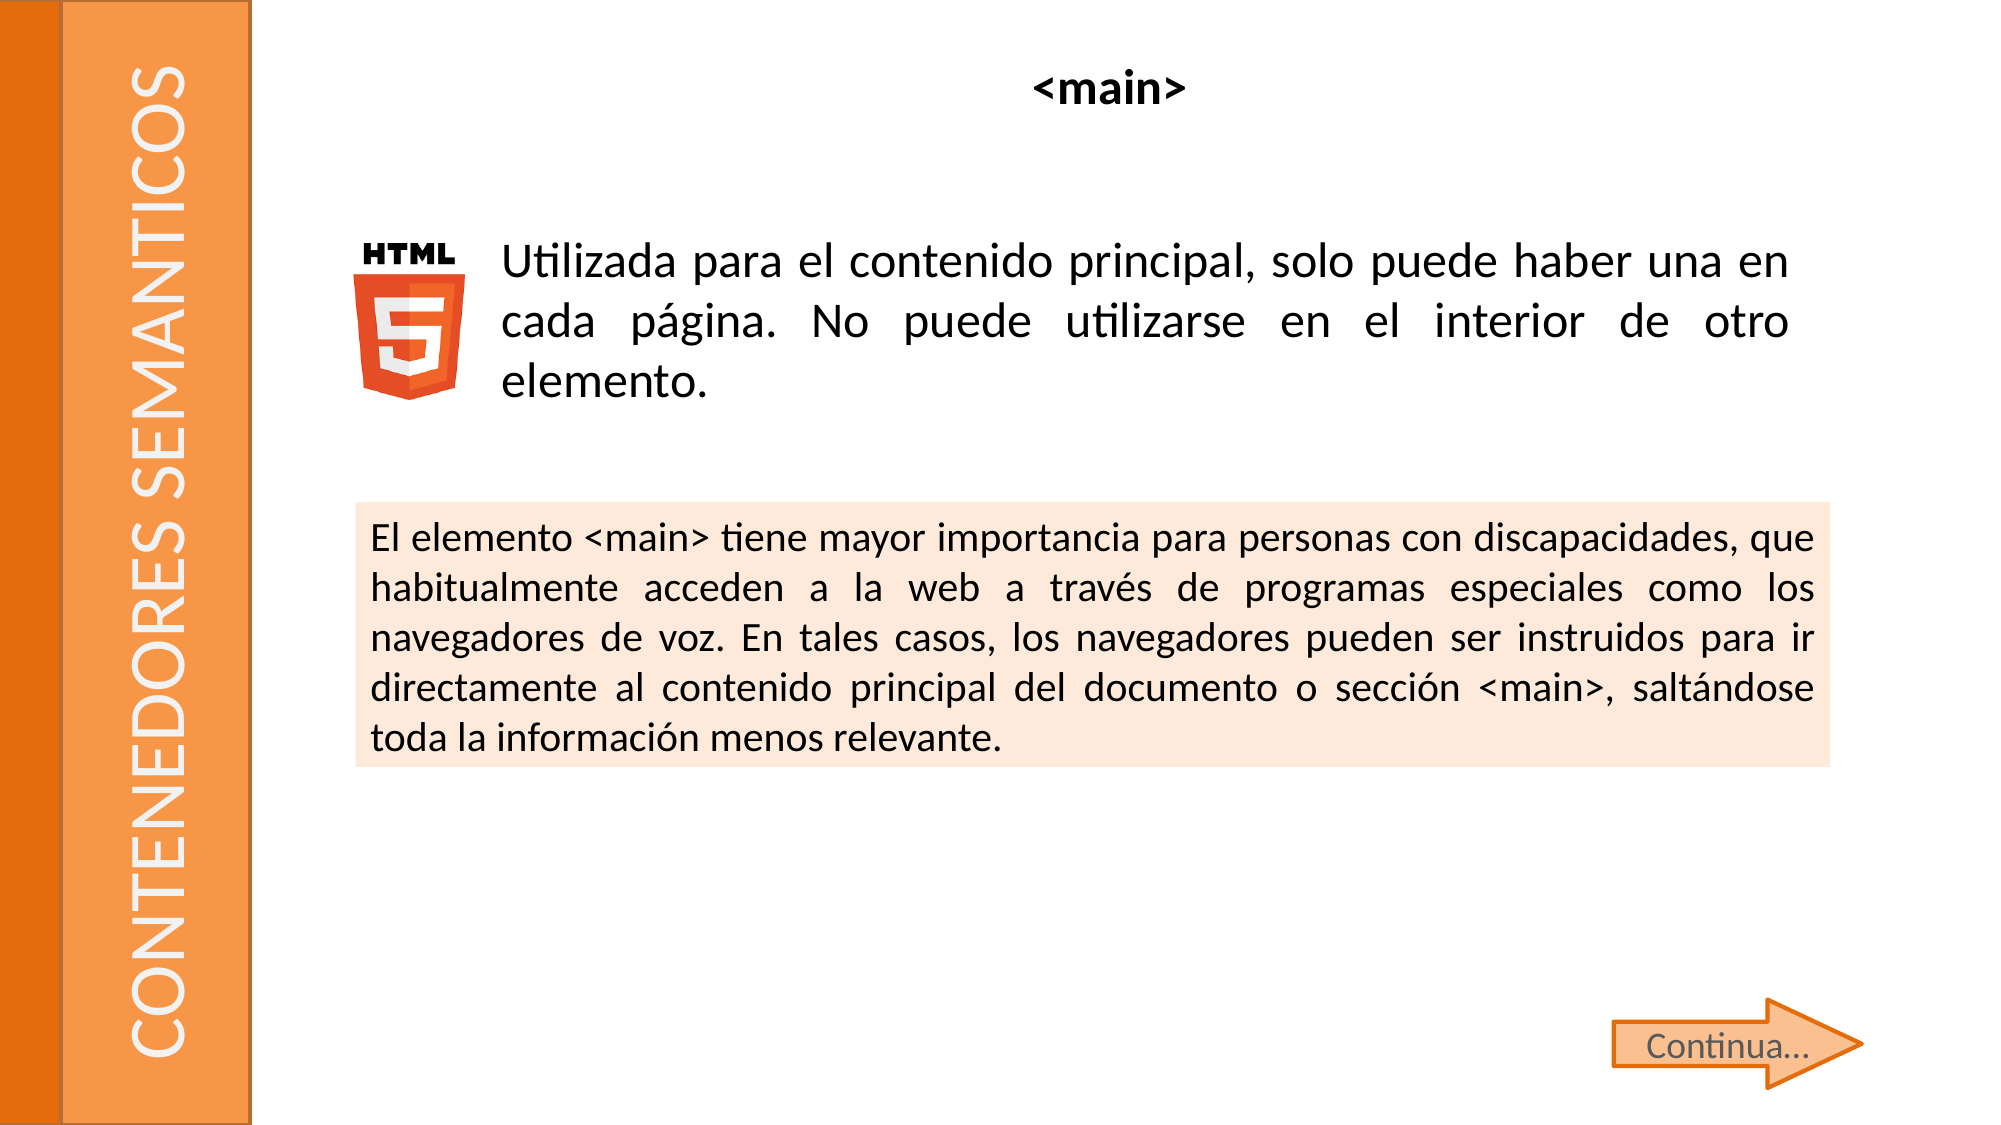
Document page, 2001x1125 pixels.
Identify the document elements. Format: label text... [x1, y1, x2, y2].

text_box Utilizada para el contenido principal, solo puede haber una en cada página. No puede utilizarse en el interior de otro elemento. [487, 219, 1806, 415]
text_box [0, 0, 251, 1125]
picture [330, 243, 488, 401]
text_box El elemento <main> tiene mayor importancia para personas con discapacidades, que habitualmente acceden a la web a través de programas especiales como los navegadores de voz. En tales casos, los navegadores pueden ser instruidos para ir directamente al contenido principal del documento o sección <main>, saltándose toda la información menos relevante. [355, 502, 1831, 767]
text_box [1613, 999, 1862, 1089]
text_box <main> [389, 46, 1831, 122]
